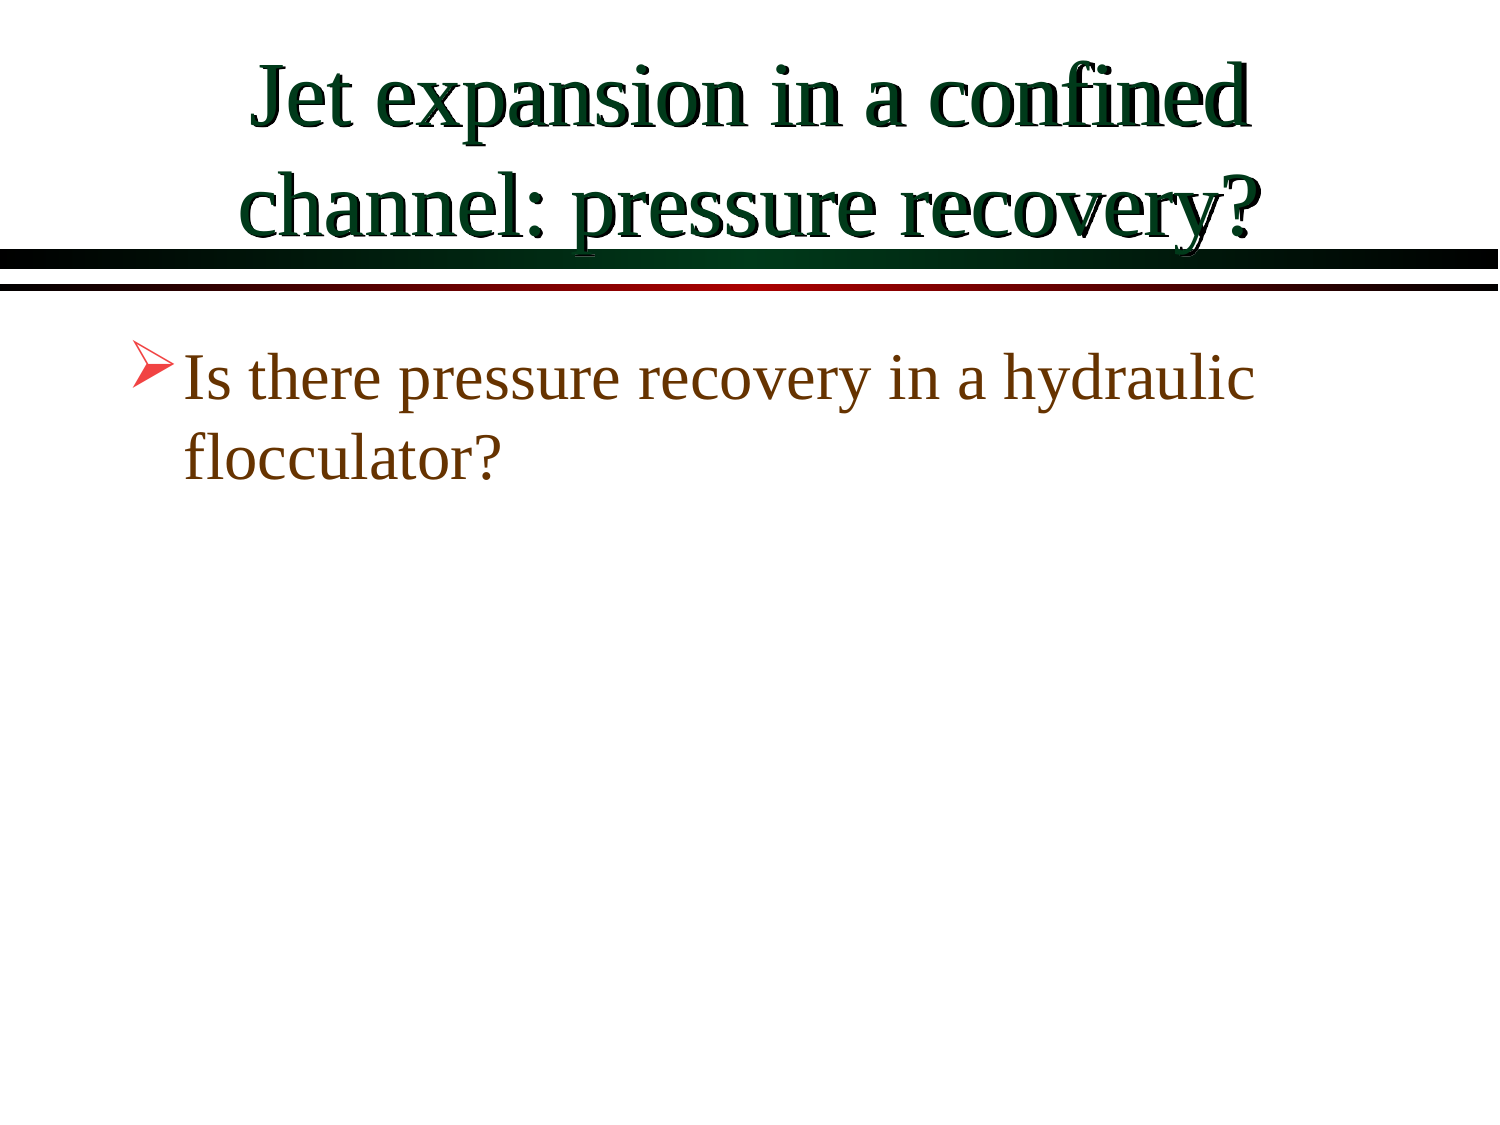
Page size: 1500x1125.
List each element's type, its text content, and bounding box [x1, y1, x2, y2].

list Is there pressure recovery in a hydraulic flocculator? [112, 324, 1388, 1001]
title Jet expansion in a confined channel: pressure recovery? [112, 49, 1388, 238]
